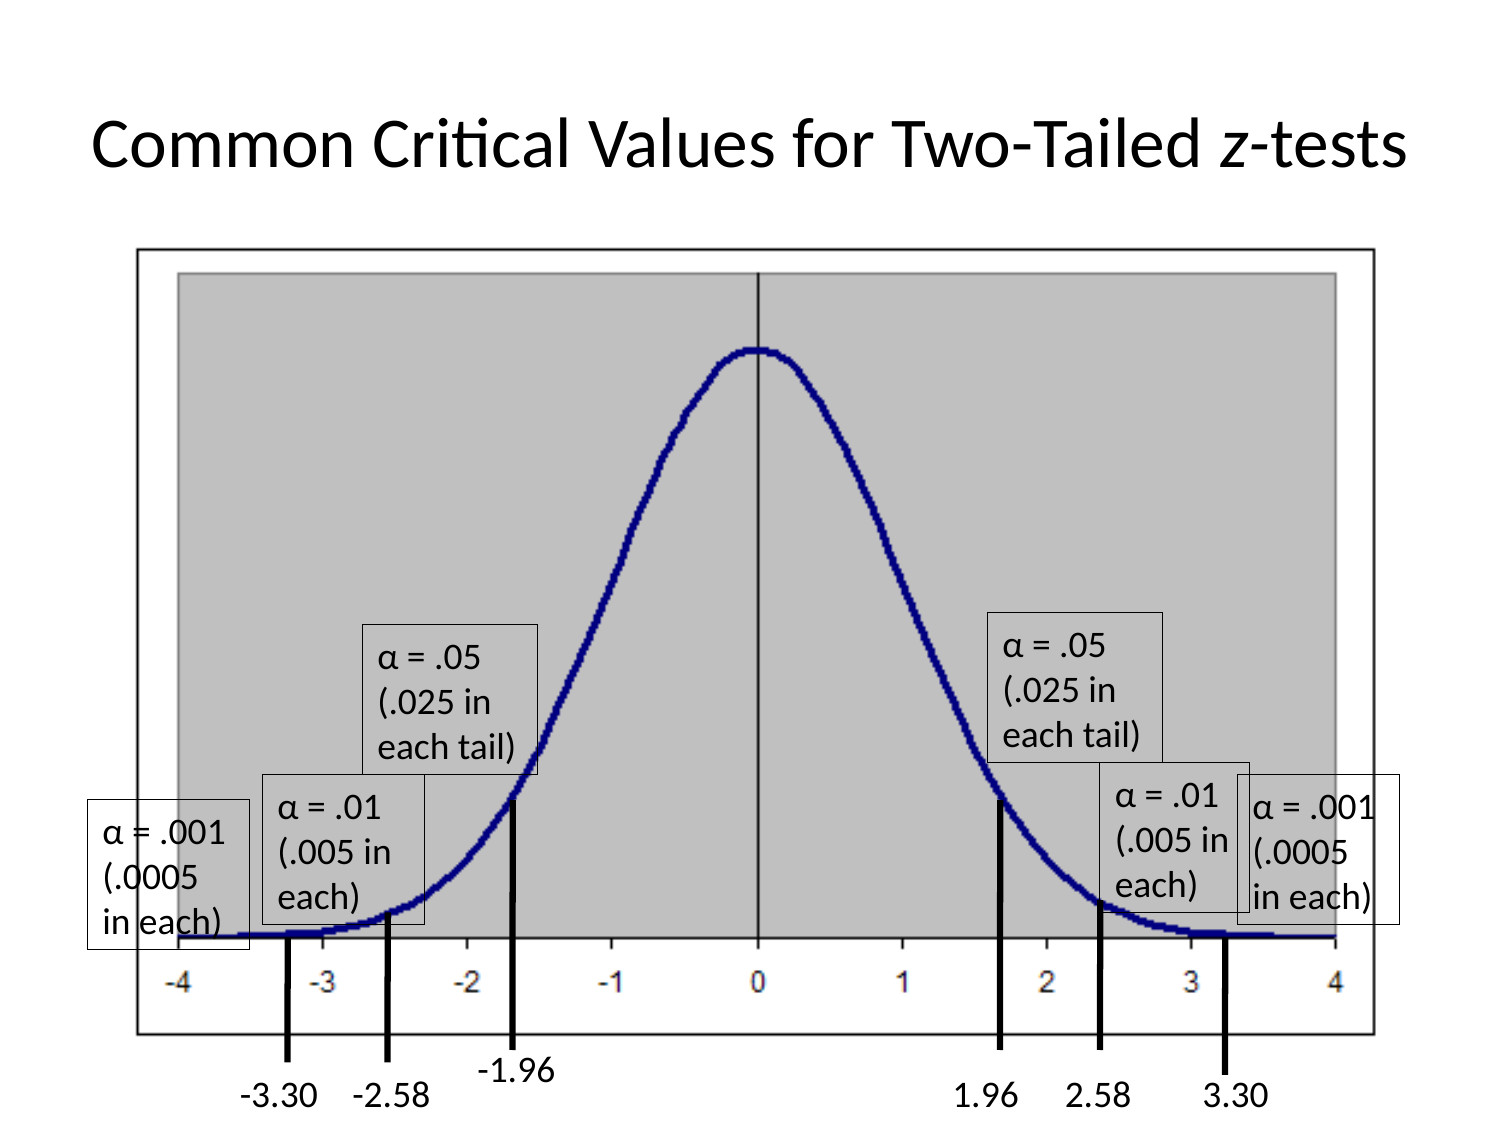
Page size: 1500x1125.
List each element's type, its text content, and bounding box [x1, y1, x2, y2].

text_box α = .001 (.0005 in each) [1391, 774, 1400, 925]
picture [124, 237, 1388, 1046]
text_box 2.58 [1050, 1062, 1175, 1123]
text_box 3.30 [1187, 1062, 1313, 1123]
text_box -3.30 [225, 1062, 350, 1123]
text_box -2.58 [350, 1062, 463, 1123]
text_box α = .001 (.0005 in each) [87, 799, 119, 950]
title Common Critical Values for Two-Tailed z-tests [75, 45, 1425, 233]
text_box -1.96 [462, 1055, 588, 1098]
text_box 1.96 [937, 1062, 1050, 1123]
